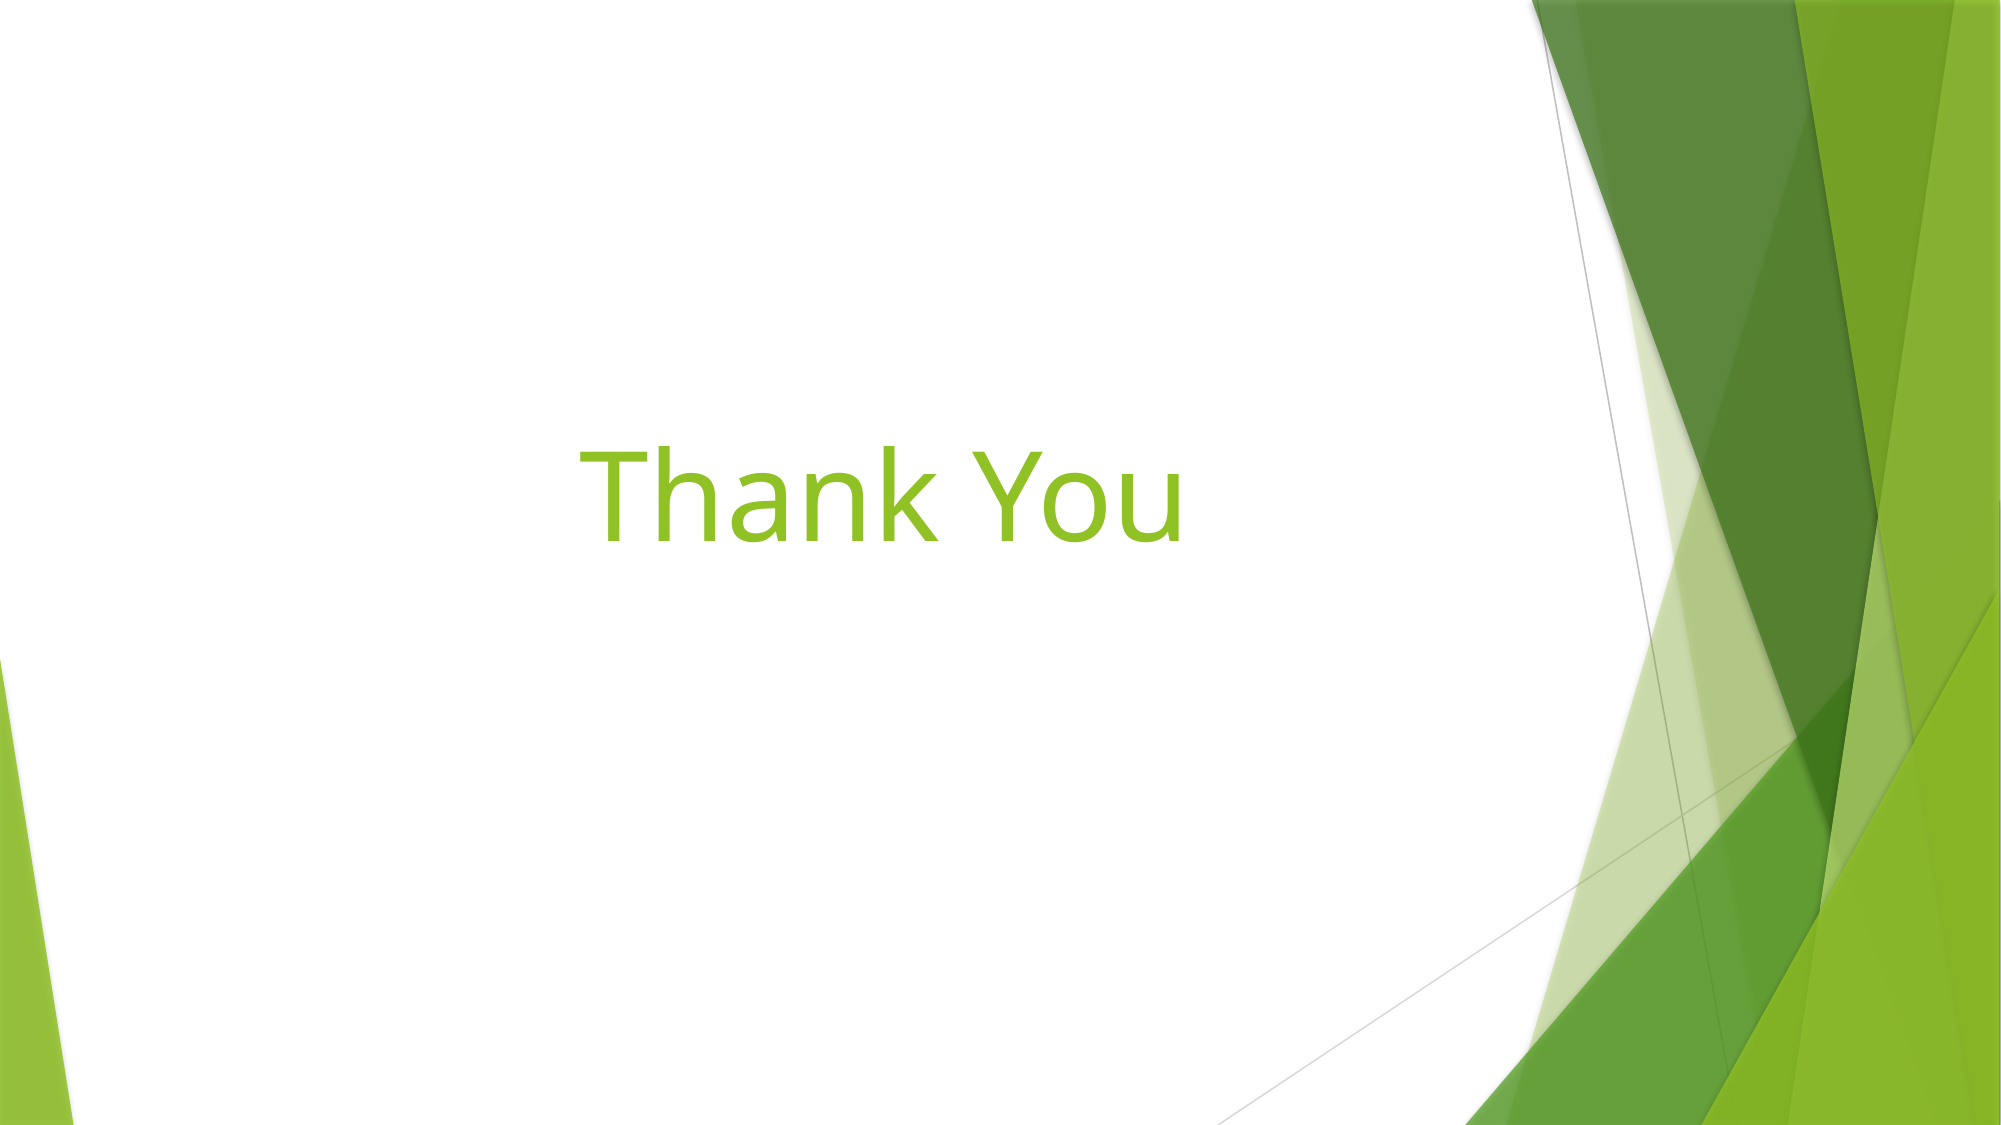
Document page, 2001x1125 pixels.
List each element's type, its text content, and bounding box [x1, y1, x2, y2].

title Thank You [179, 408, 1590, 626]
